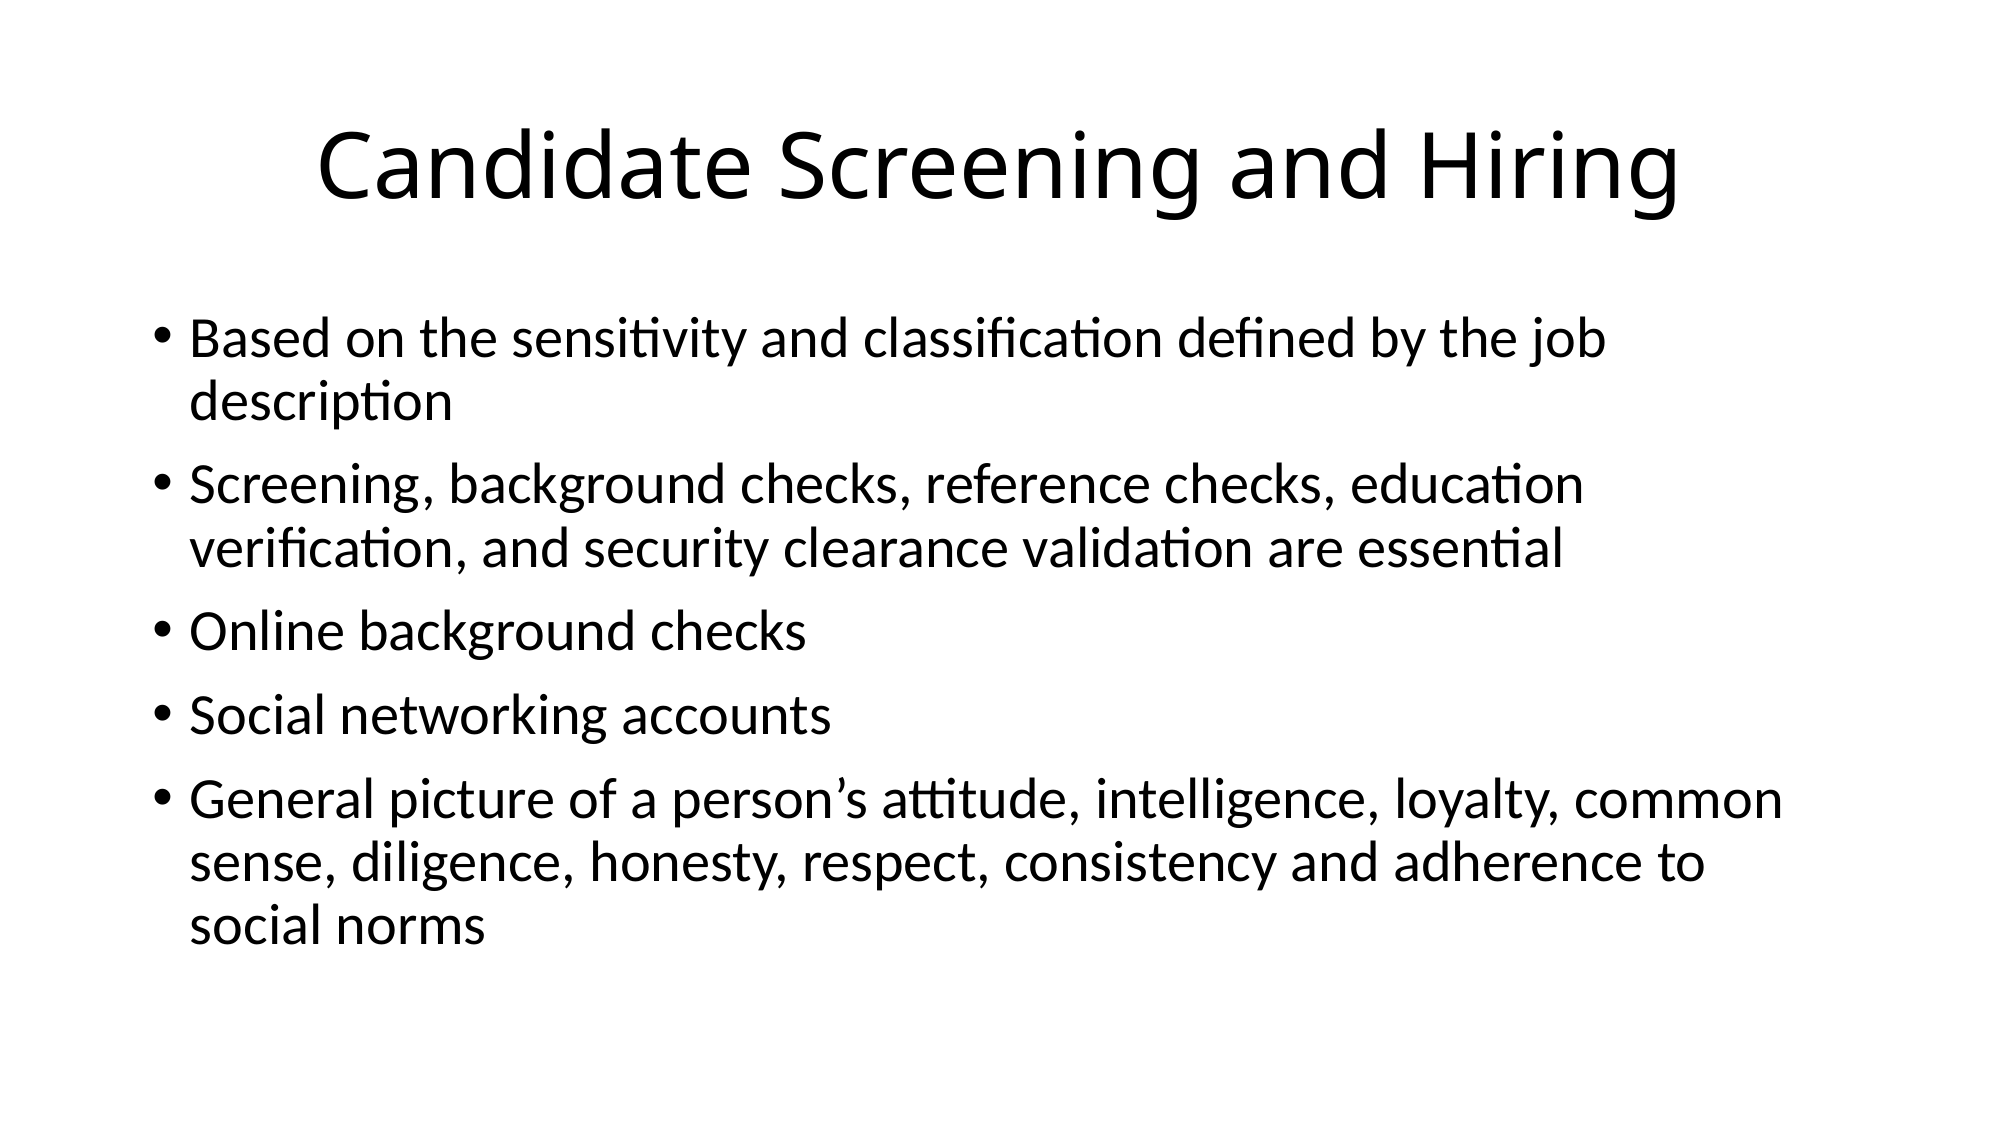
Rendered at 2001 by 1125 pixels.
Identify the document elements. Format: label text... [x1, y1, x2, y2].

list Based on the sensitivity and classification defined by the job description Screening, background checks, reference checks, education verification, and security clearance validation are essential Online background checks Social networking accounts General picture of a person’s attitude, intelligence, loyalty, common sense, diligence, honesty, respect, consistency and adherence to social norms [137, 299, 1863, 1014]
title Candidate Screening and Hiring [137, 59, 1863, 278]
